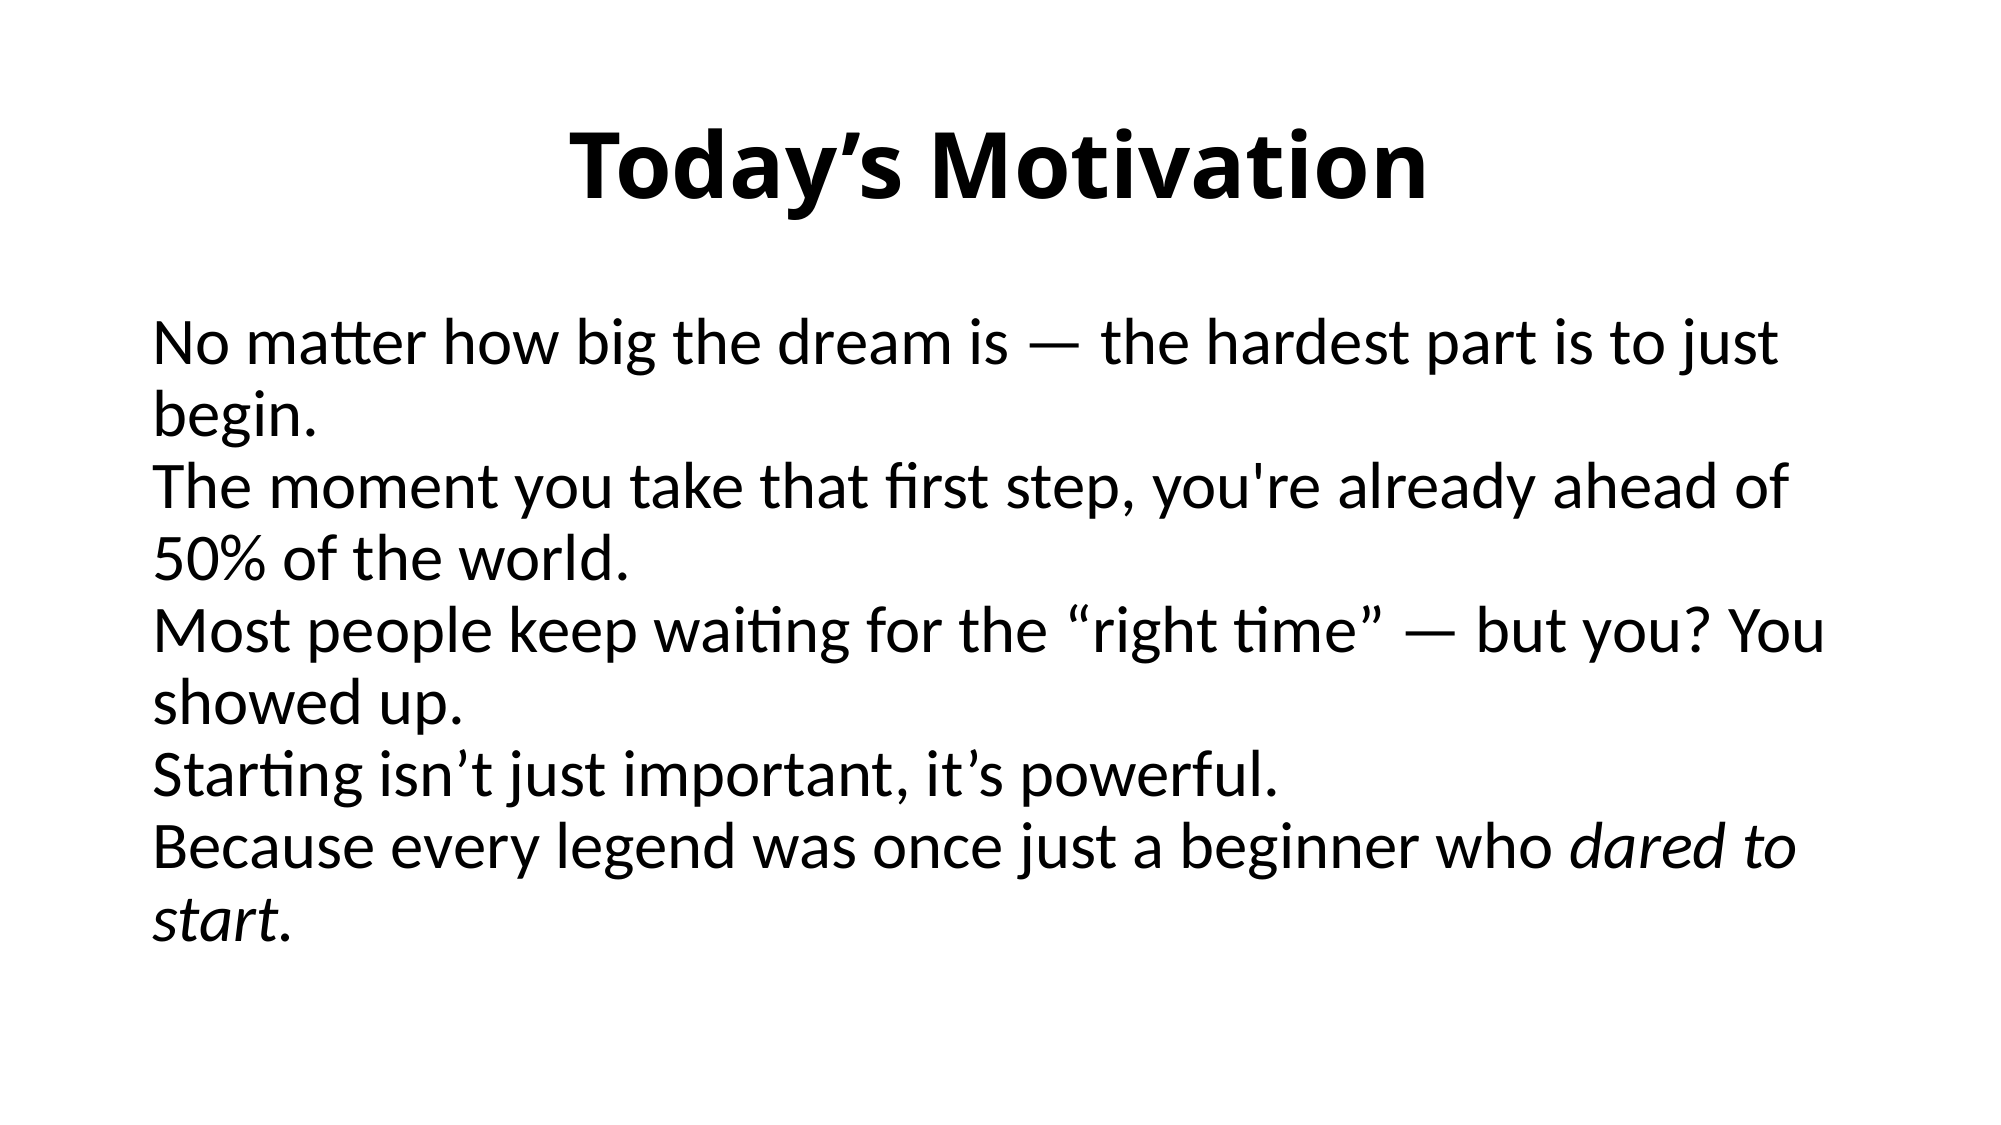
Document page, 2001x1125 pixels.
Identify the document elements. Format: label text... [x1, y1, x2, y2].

list No matter how big the dream is — the hardest part is to just begin. The moment you take that first step, you're already ahead of 50% of the world. Most people keep waiting for the “right time” — but you? You showed up. Starting isn’t just important, it’s powerful. Because every legend was once just a beginner who dared to start. [137, 299, 1863, 1014]
title Today’s Motivation [137, 59, 1863, 278]
